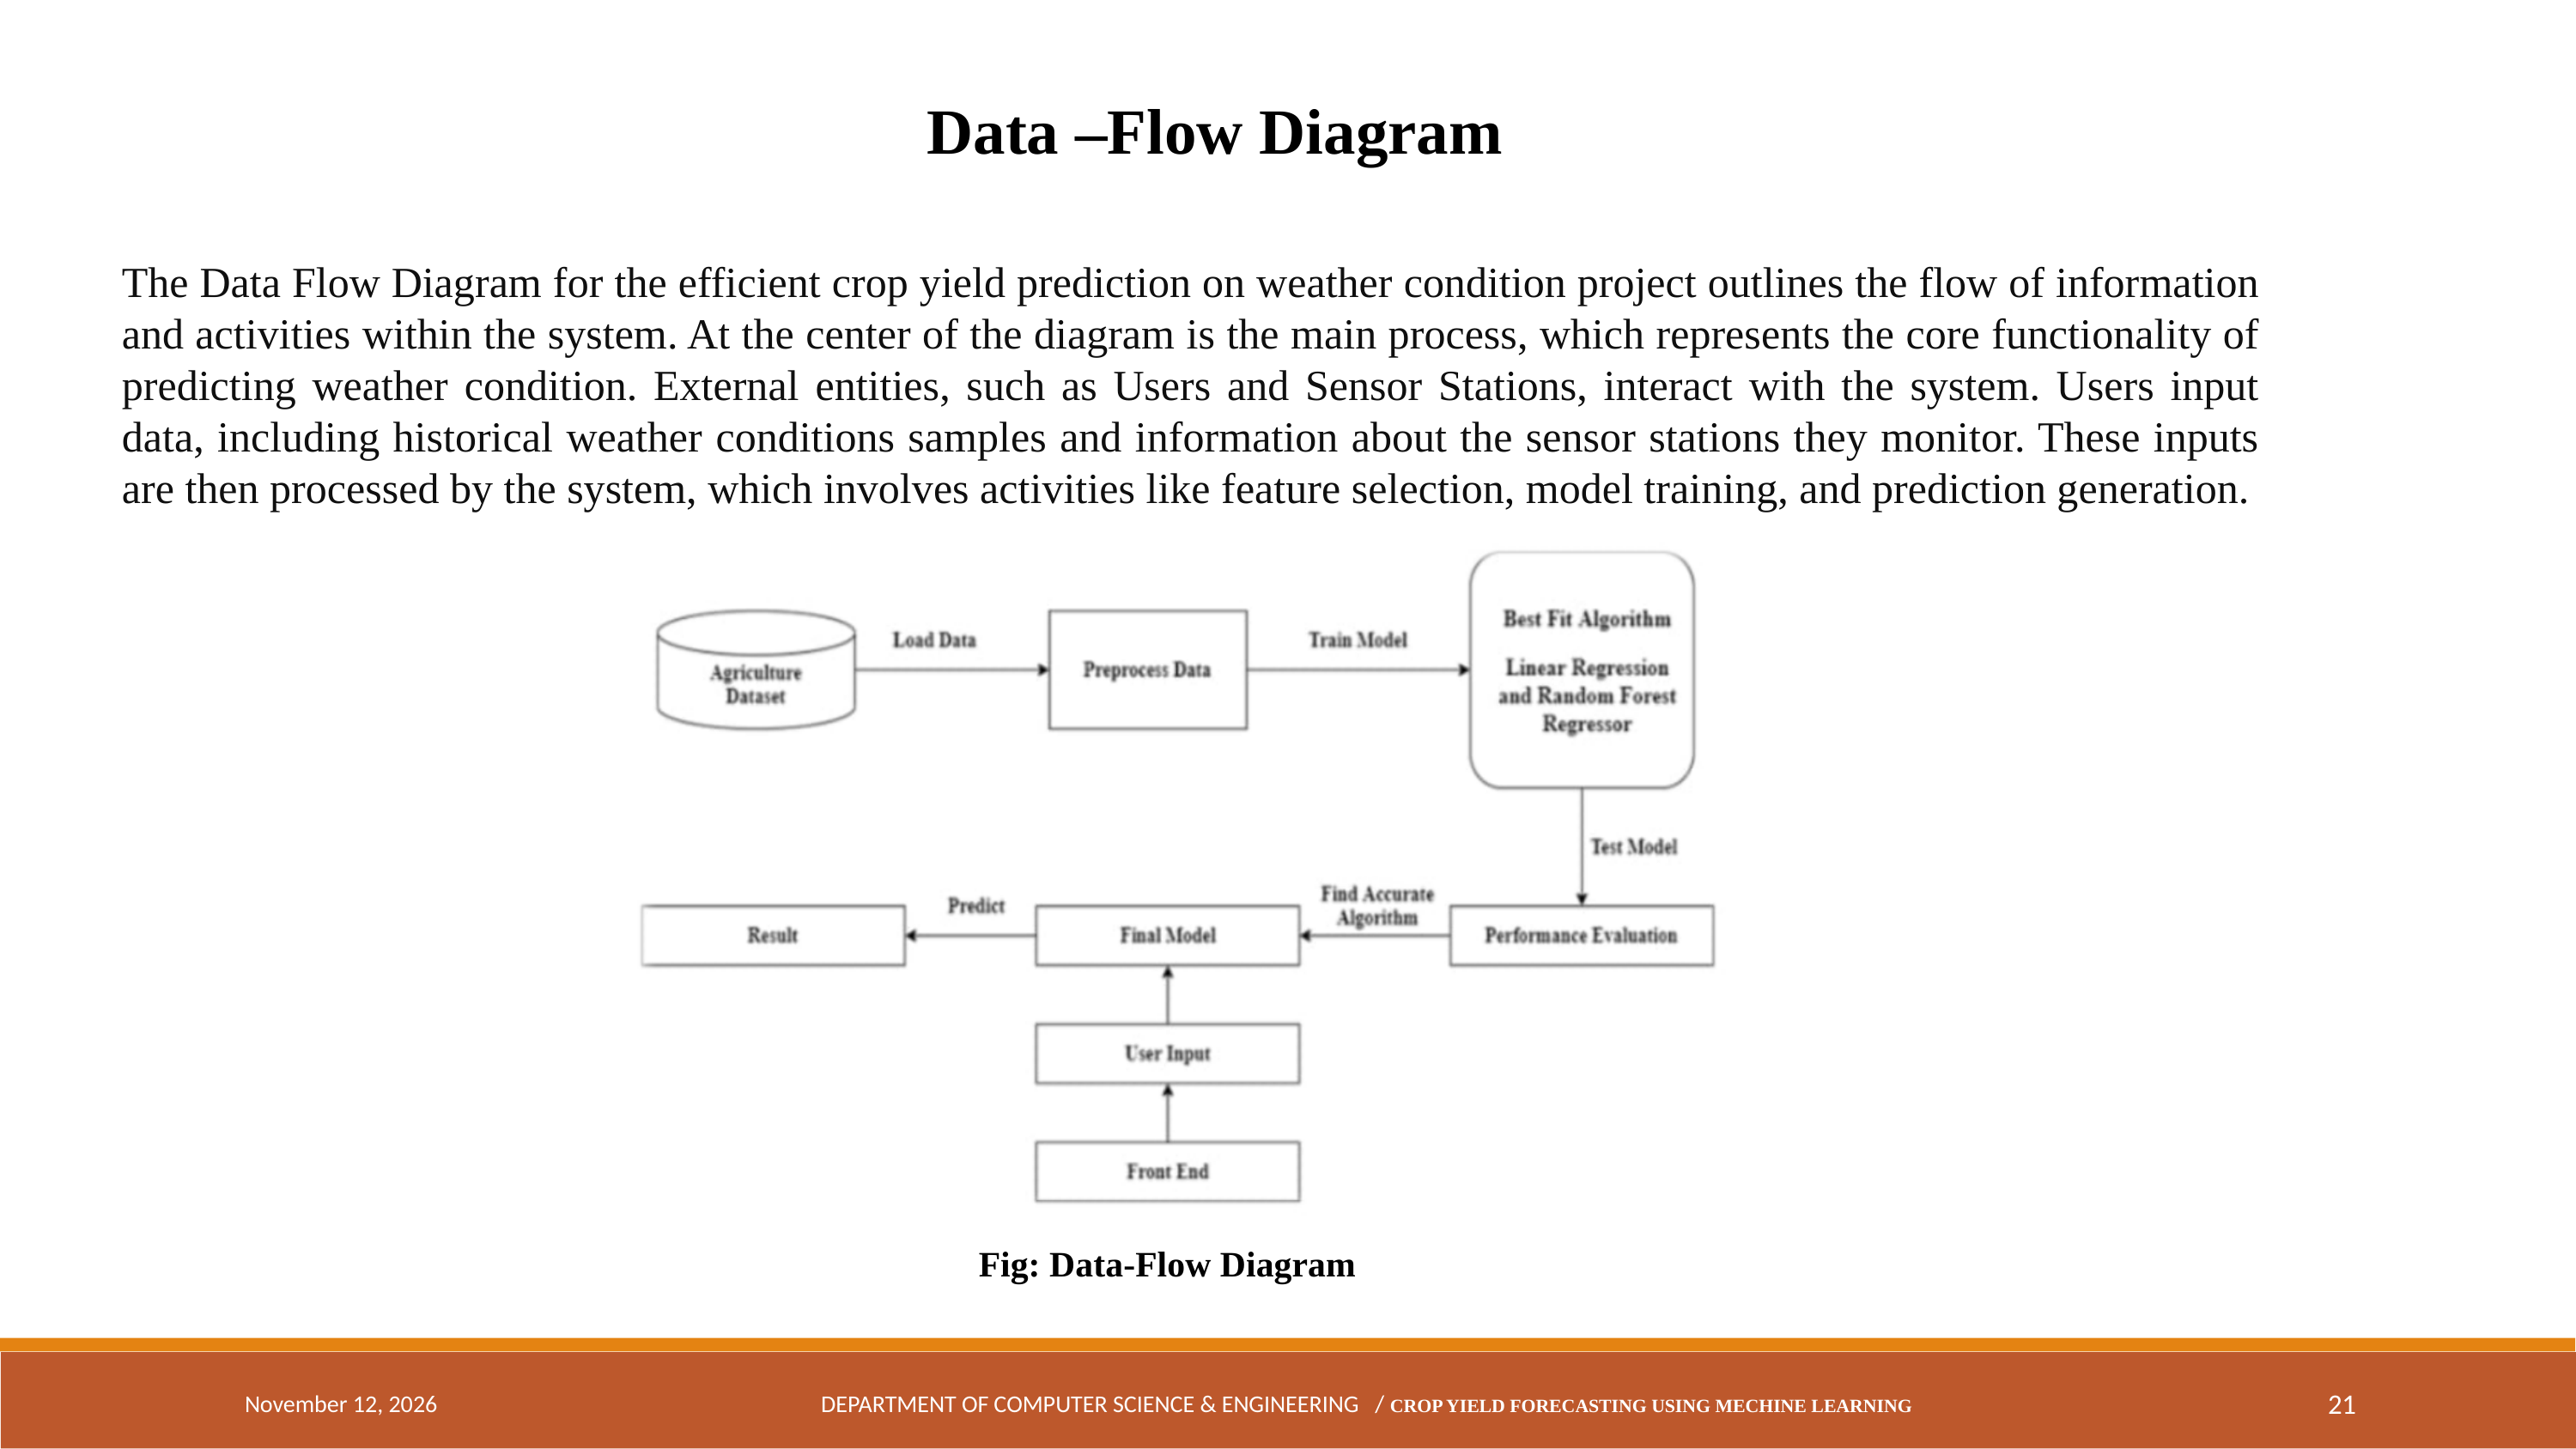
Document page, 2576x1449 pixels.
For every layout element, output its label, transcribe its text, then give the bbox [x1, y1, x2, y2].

text_box Data –Flow Diagram [109, 83, 2506, 174]
text_box The Data Flow Diagram for the efficient crop yield prediction on weather condition project outlines the flow of information and activities within the system. At the center of the diagram is the main process, which represents the core functionality of predicting weather condition. External entities, such as Users and Sensor Stations, interact with the system. Users input data, including historical weather conditions samples and information about the sensor stations they monitor. These inputs are then processed by the system, which involves activities like feature selection, model training, and prediction generation. [109, 248, 2274, 518]
footer DEPARTMENT OF COMPUTER SCIENCE & ENGINEERING / CROP YIELD FORECASTING USING MECHINE LEARNING [779, 1364, 1955, 1442]
picture [628, 541, 1735, 1221]
text_box Fig: Data-Flow Diagram [965, 1234, 1398, 1290]
slide_number 21 [2092, 1364, 2369, 1442]
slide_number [232, 1364, 755, 1442]
